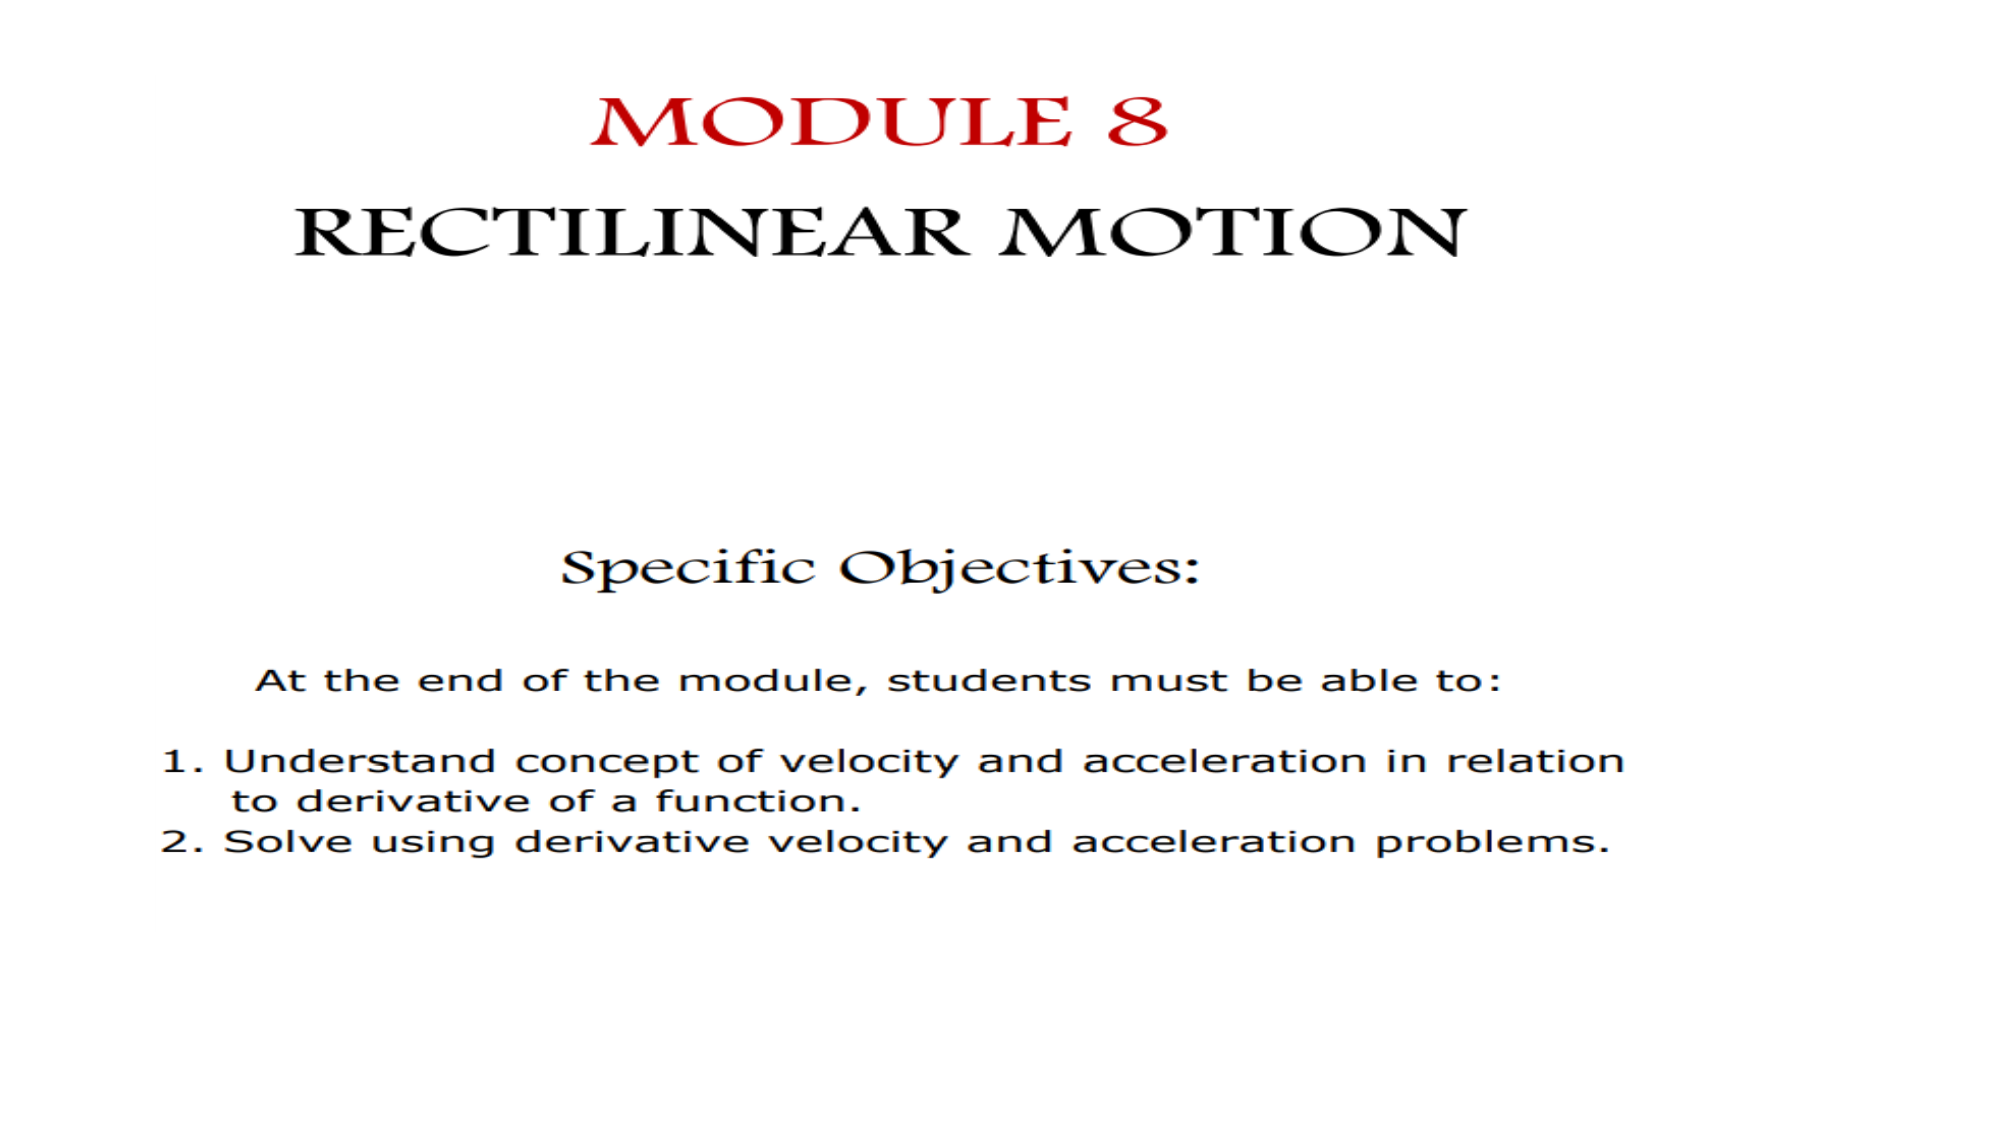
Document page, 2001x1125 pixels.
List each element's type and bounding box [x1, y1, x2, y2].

list [154, 75, 1655, 932]
